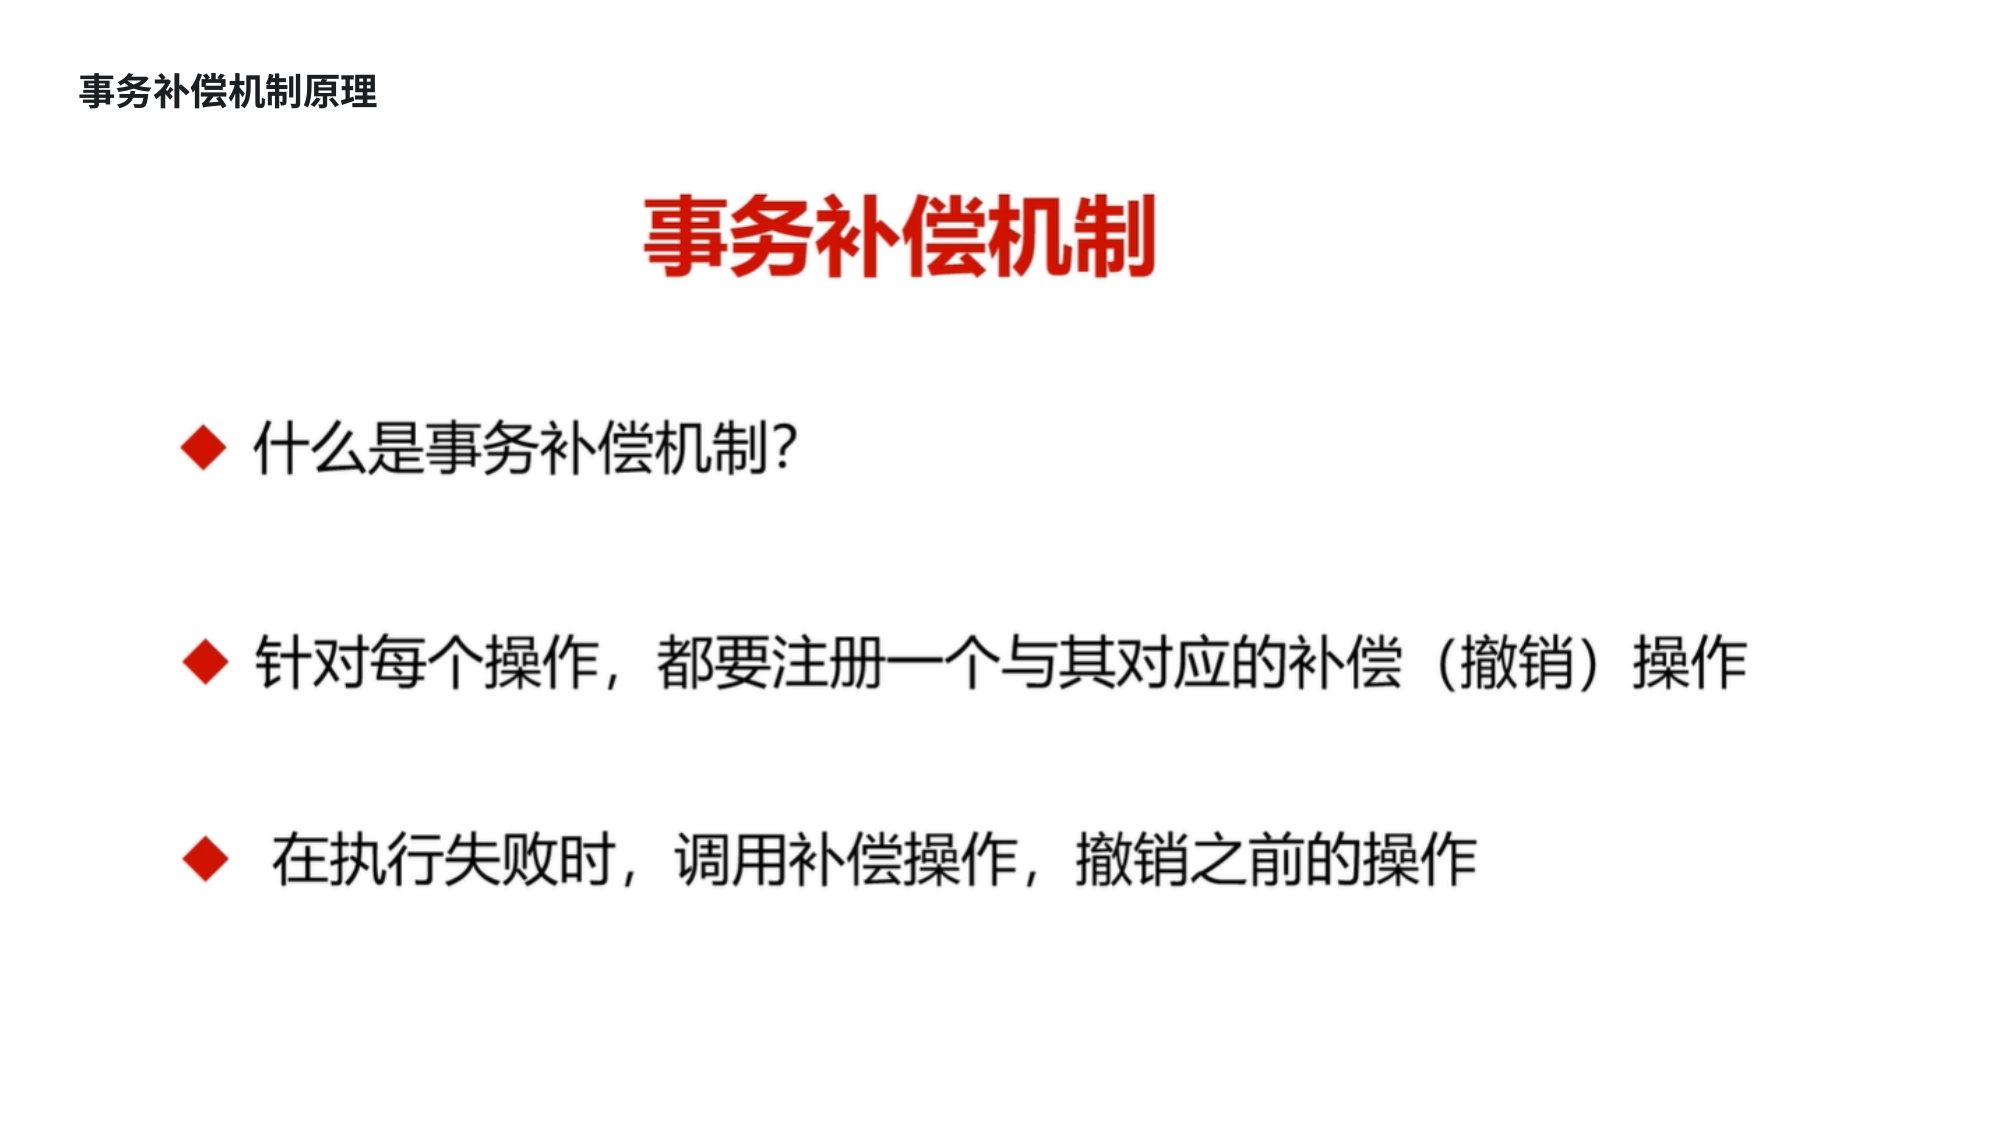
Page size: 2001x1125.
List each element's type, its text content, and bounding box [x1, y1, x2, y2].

picture [112, 142, 1852, 1012]
text_box 事务补偿机制原理 [63, 60, 394, 121]
